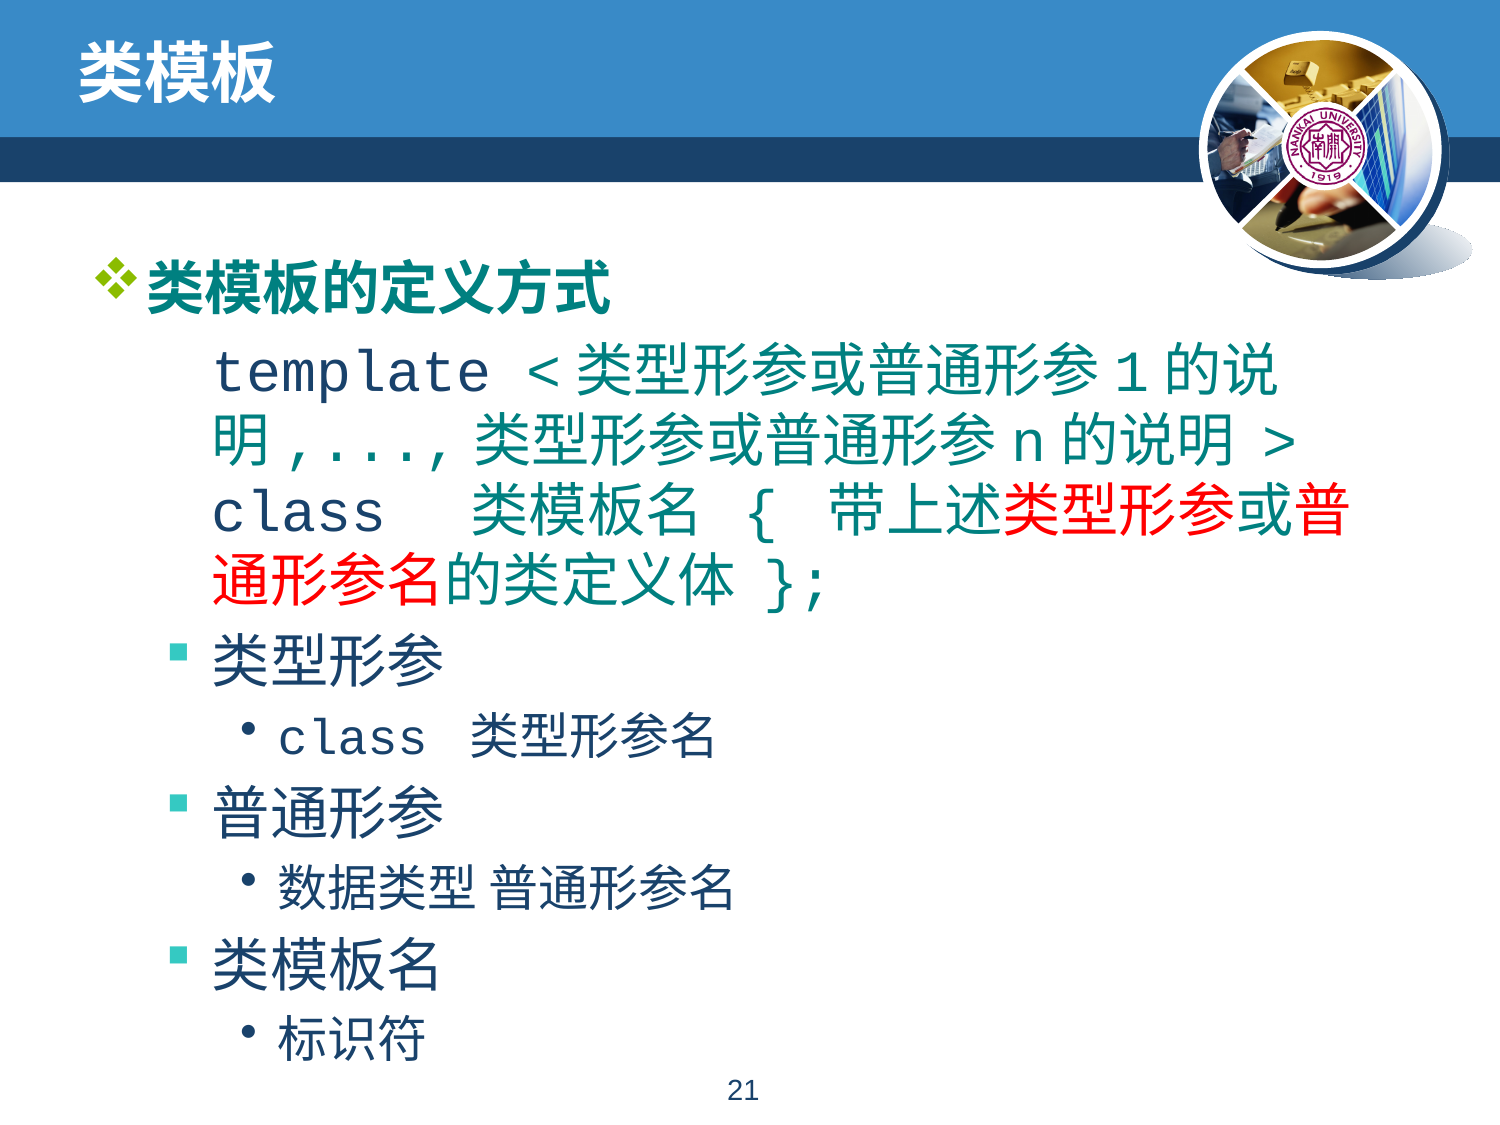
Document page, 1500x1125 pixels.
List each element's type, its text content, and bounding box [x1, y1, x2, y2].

list 类模板的定义方式 template <类型形参或普通形参1的说明,...,类型形参或普通形参n的说明 > class 类模板名 { 带上述类型形参或普通形参名的类定义体 }; 类型形参 class 类型形参名 普通形参 数据类型 普通形参名 类模板名 标识符 [75, 243, 1425, 1065]
slide_number 20 [607, 1063, 879, 1112]
picture [1207, 40, 1433, 243]
title 类模板 [62, 24, 1275, 118]
